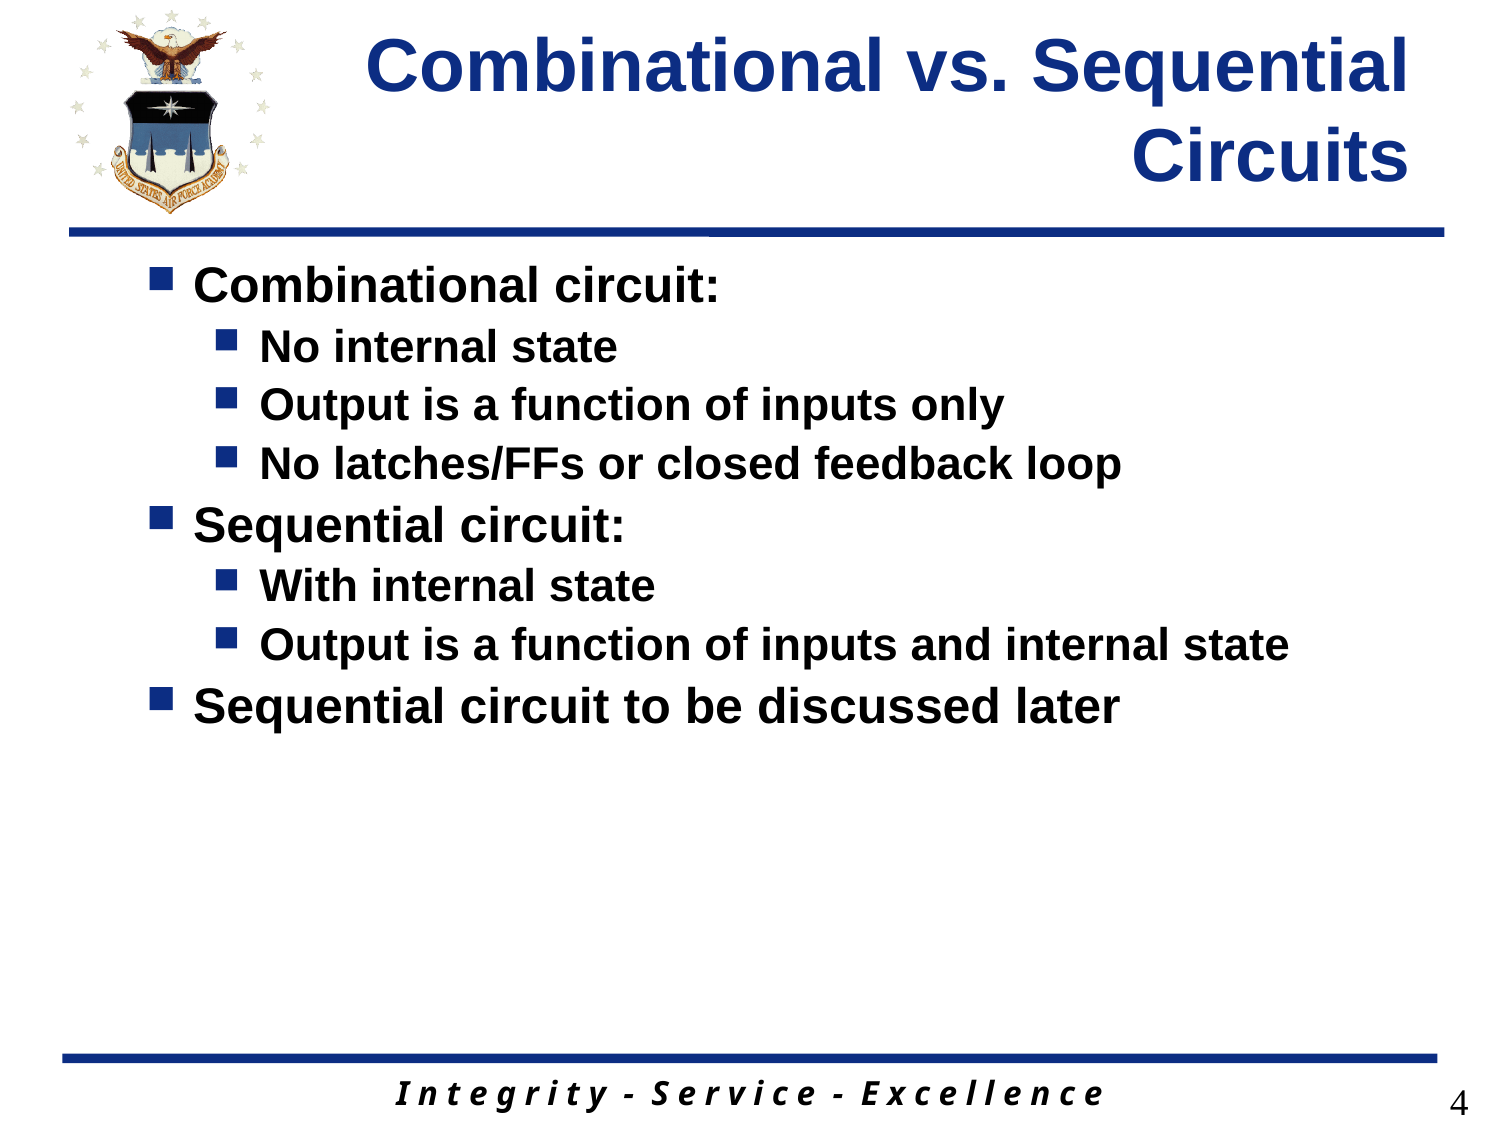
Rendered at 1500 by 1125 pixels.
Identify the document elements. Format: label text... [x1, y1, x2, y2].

slide_number 4 [1133, 1025, 1484, 1105]
title Combinational vs. Sequential Circuits [313, 12, 1427, 201]
list Combinational circuit: No internal state Output is a function of inputs only No latches/FFs or closed feedback loop Sequential circuit: With internal state Output is a function of inputs and internal state Sequential circuit to be discussed later [131, 251, 1466, 962]
picture [63, 0, 275, 222]
